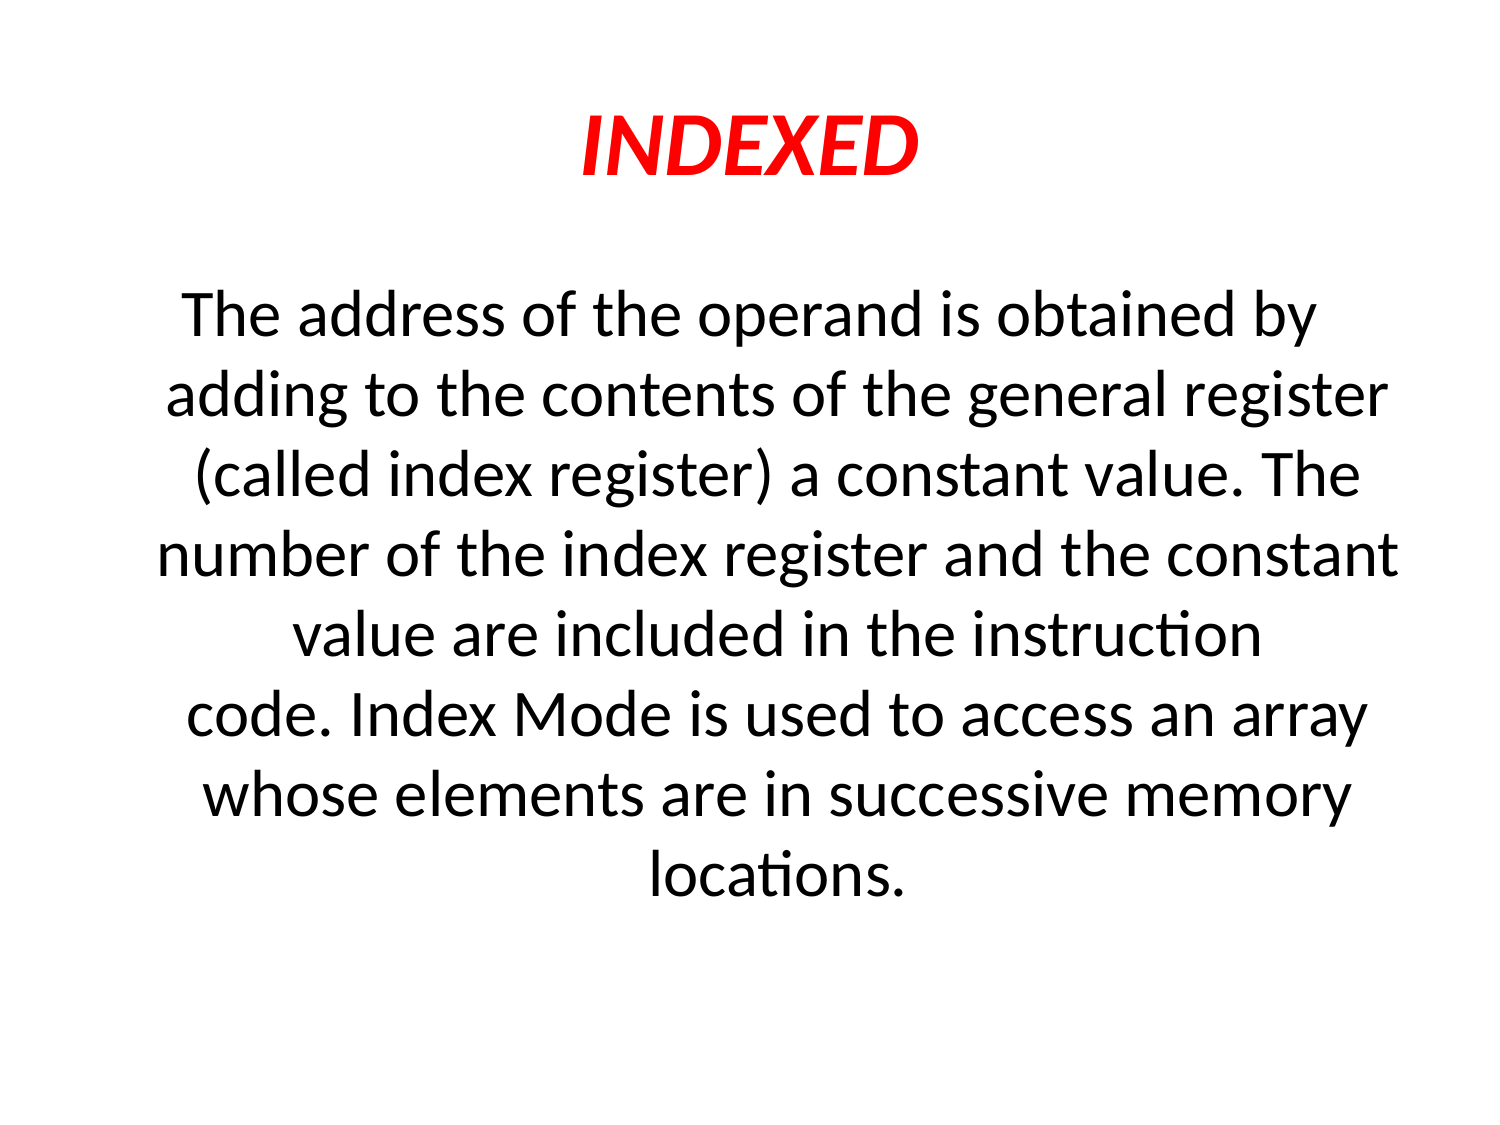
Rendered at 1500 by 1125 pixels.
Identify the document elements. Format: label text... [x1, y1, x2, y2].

list The address of the operand is obtained by adding to the contents of the general register (called index register) a constant value. The number of the index register and the constant value are included in the instruction code. Index Mode is used to access an array whose elements are in successive memory locations. [75, 262, 1425, 1005]
title INDEXED [75, 45, 1425, 233]
